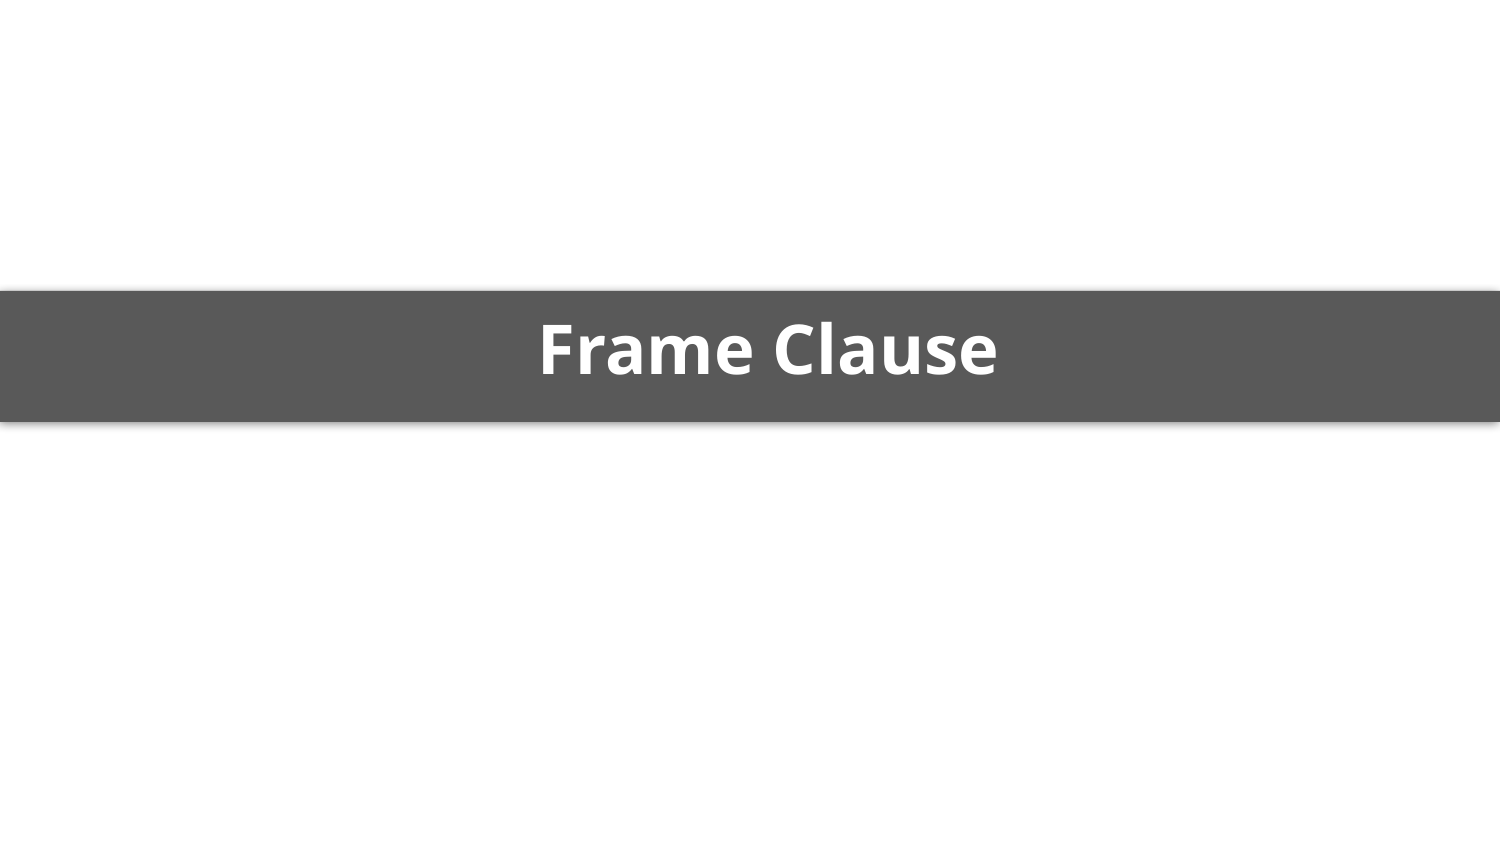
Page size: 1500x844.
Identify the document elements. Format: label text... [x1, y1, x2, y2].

list Frame Clause [0, 290, 1500, 422]
